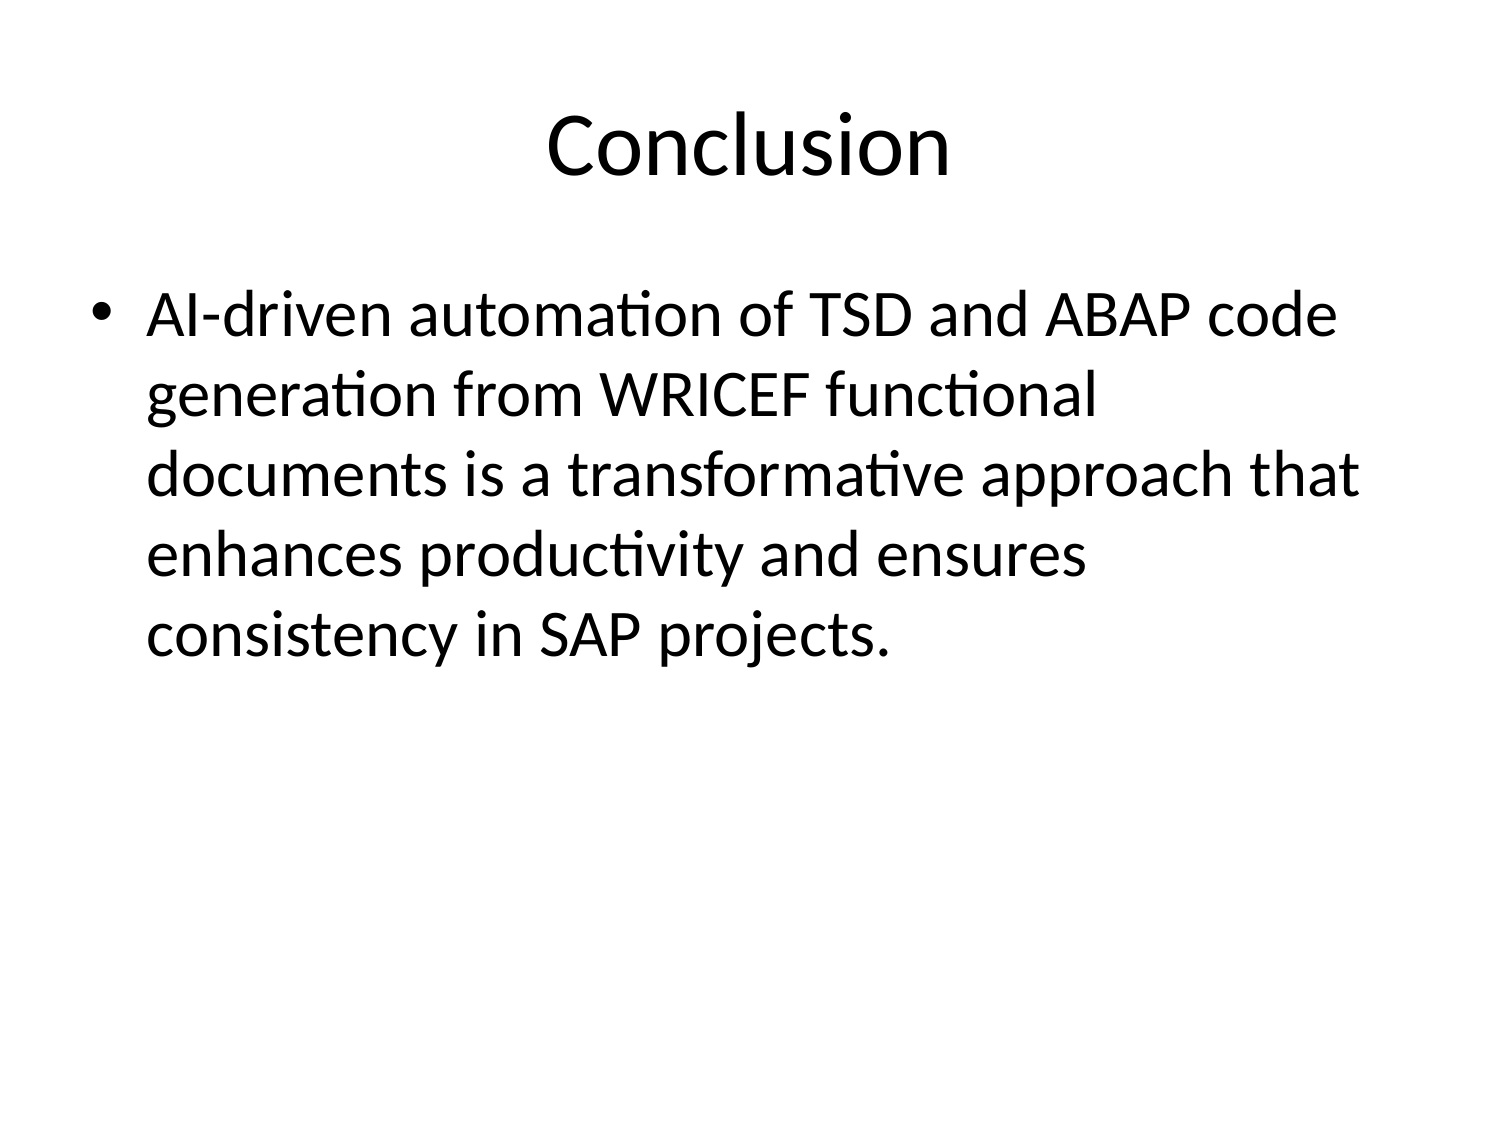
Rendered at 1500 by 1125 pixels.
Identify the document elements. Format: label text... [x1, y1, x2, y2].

title Conclusion [75, 45, 1425, 233]
list AI-driven automation of TSD and ABAP code generation from WRICEF functional documents is a transformative approach that enhances productivity and ensures consistency in SAP projects. [75, 262, 1425, 1005]
